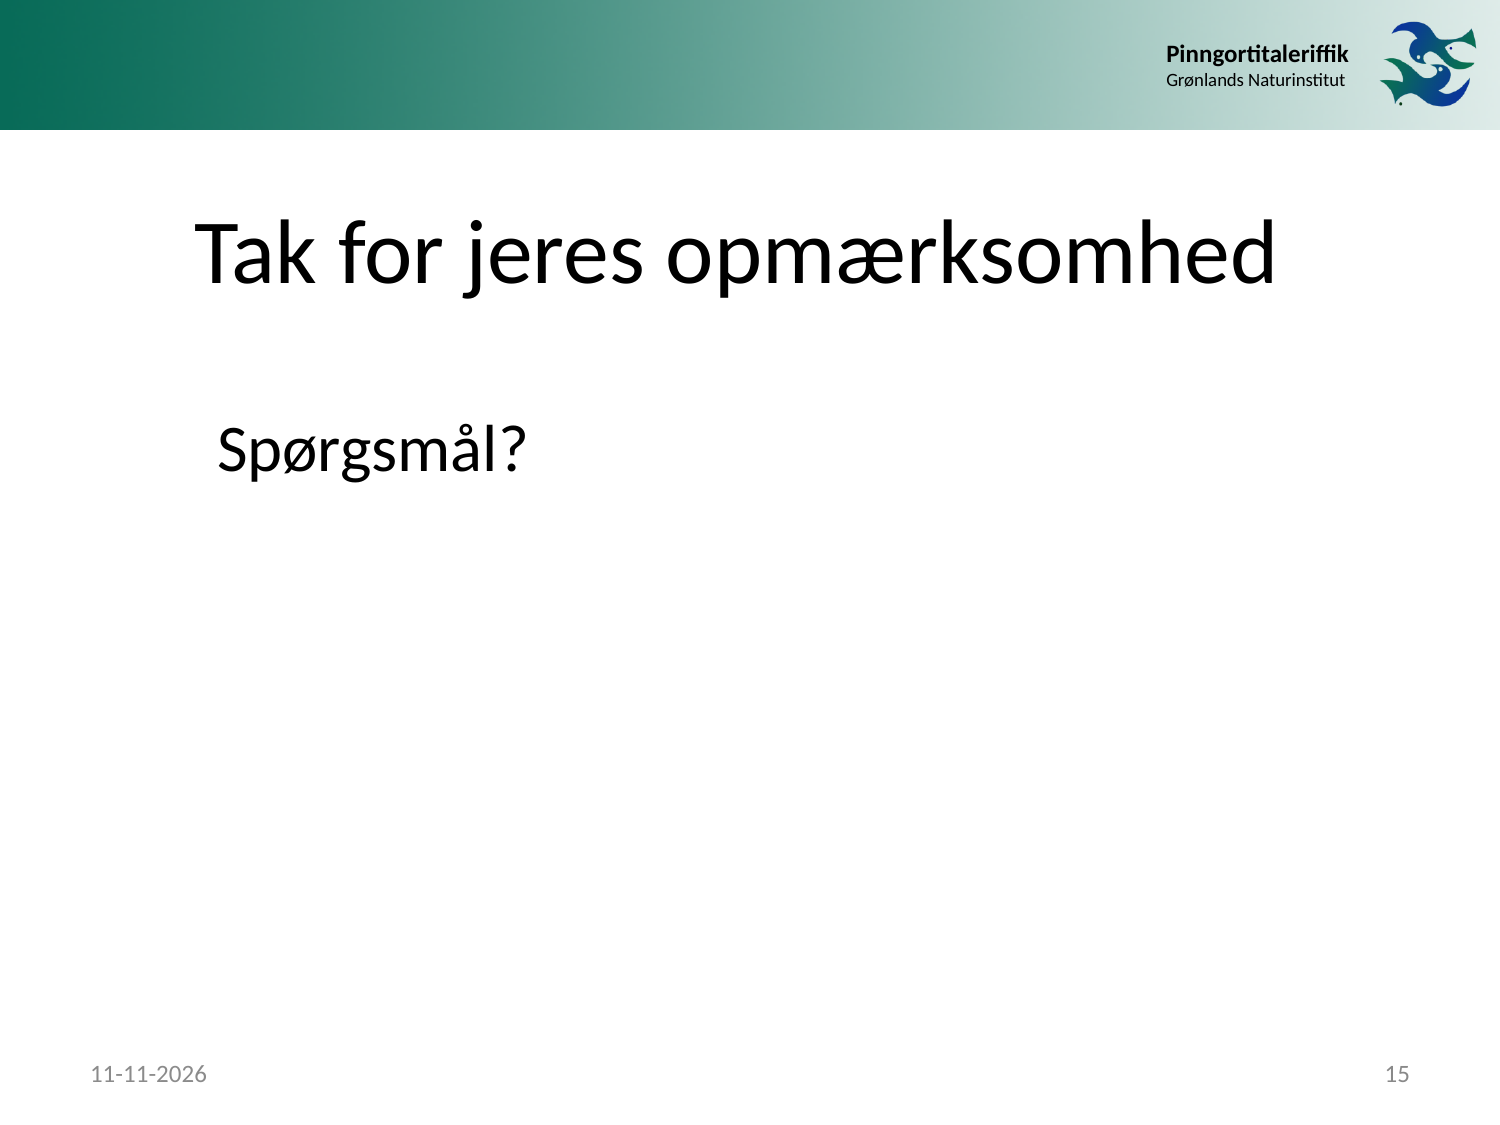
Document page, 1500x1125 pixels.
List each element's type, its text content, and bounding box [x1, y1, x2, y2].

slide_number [75, 1042, 425, 1103]
slide_number 15 [1074, 1042, 1425, 1103]
text_box Tak for jeres opmærksomhed [88, 184, 1387, 338]
picture [0, 0, 1500, 130]
text_box Spørgsmål? [202, 397, 1500, 902]
